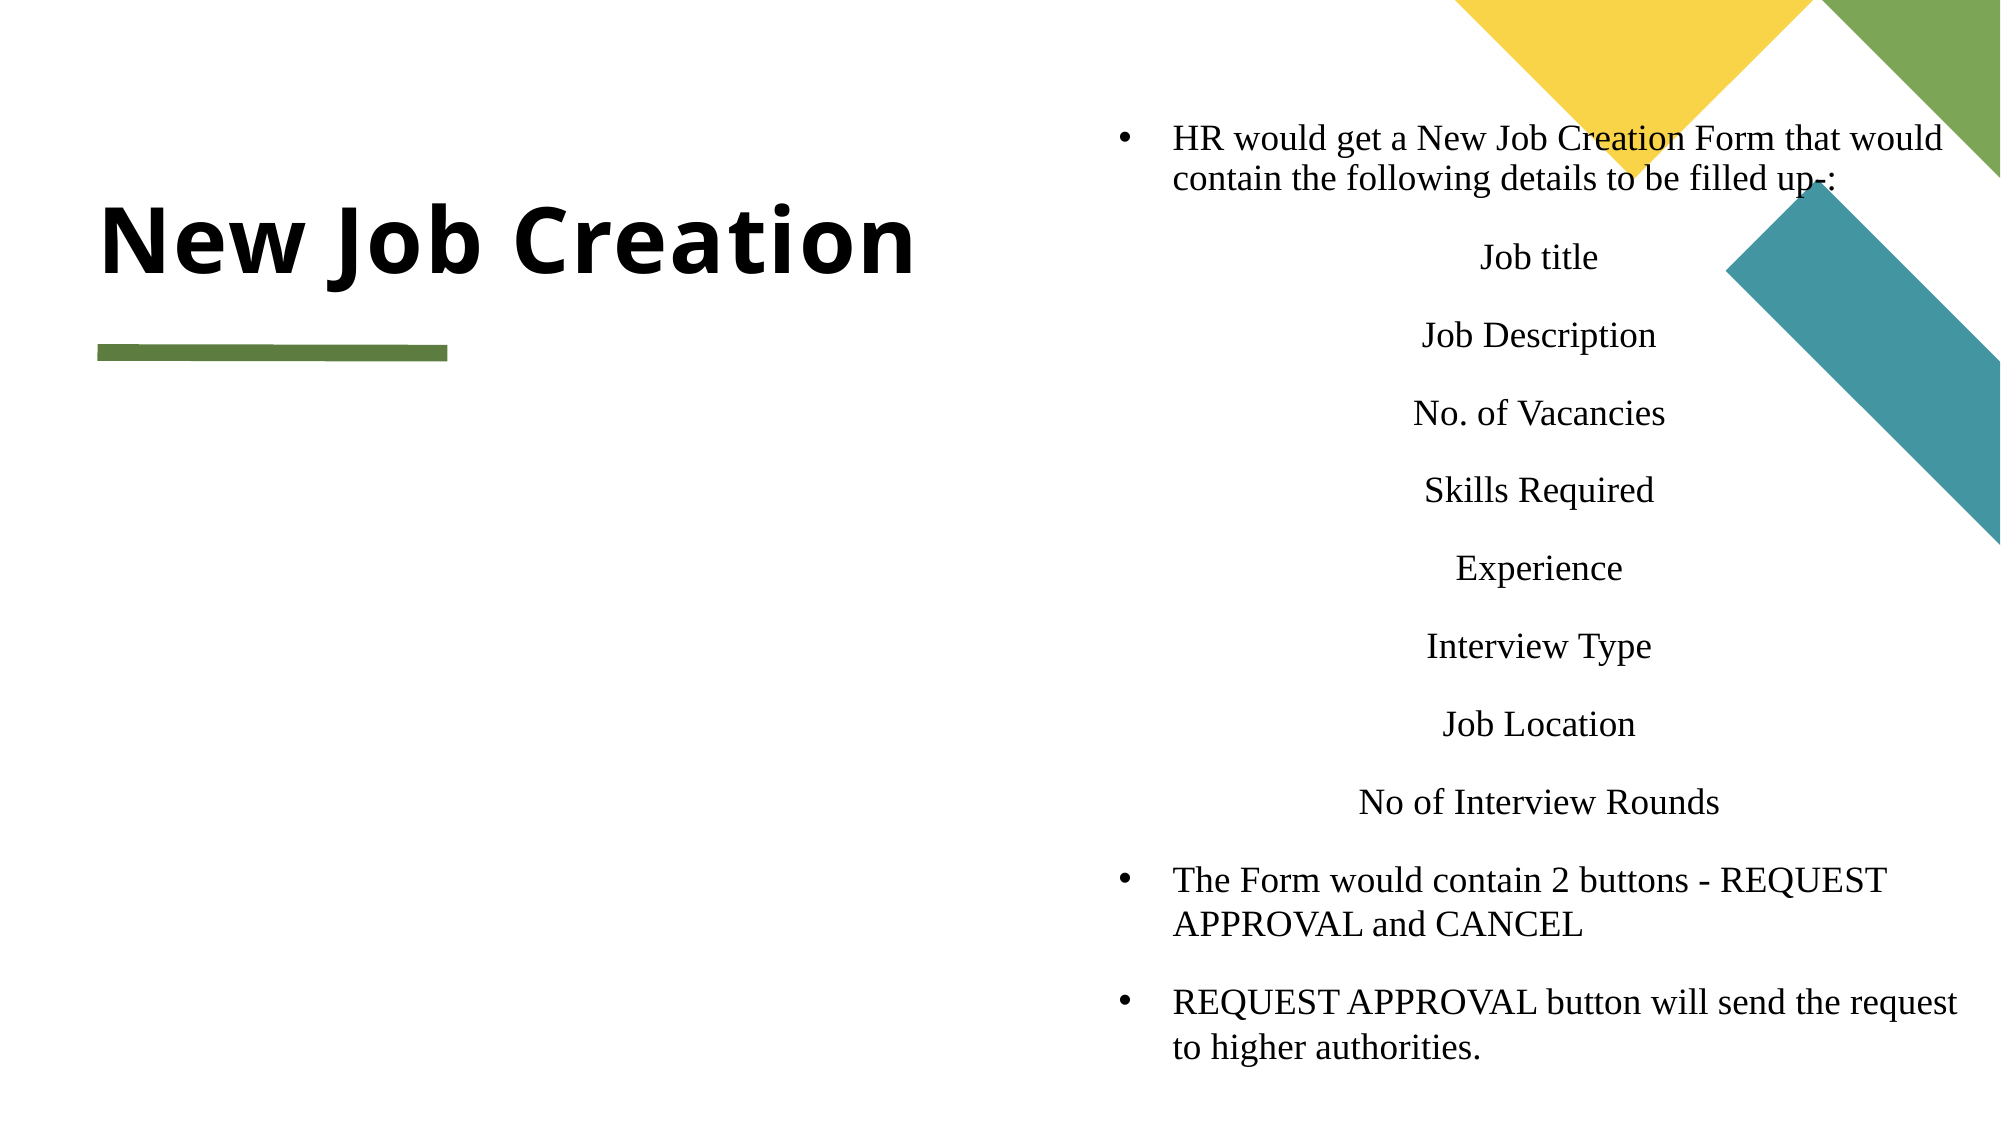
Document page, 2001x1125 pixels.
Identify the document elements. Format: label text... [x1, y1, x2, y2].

title New Job Creation [97, 32, 1898, 291]
list HR would get a New Job Creation Form that would contain the following details to be filled up-: Job title Job Description No. of Vacancies Skills Required Experience Interview Type Job Location No of Interview Rounds The Form would contain 2 buttons - REQUEST APPROVAL and CANCEL REQUEST APPROVAL button will send the request to higher authorities. [1118, 111, 1976, 1093]
